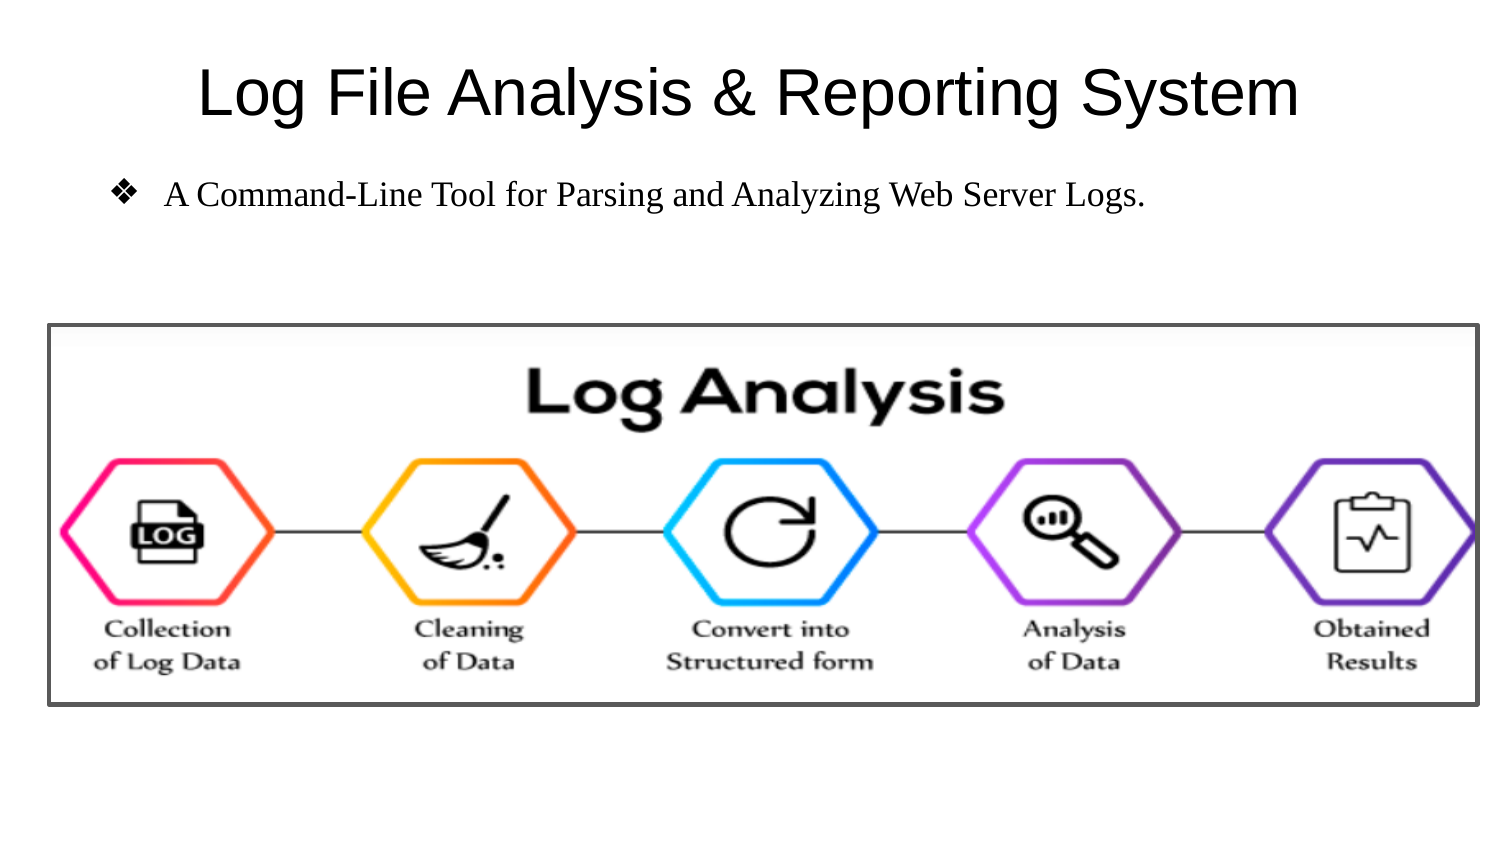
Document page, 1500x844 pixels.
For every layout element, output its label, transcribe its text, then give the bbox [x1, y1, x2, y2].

picture [50, 326, 1476, 703]
title Log File Analysis & Reporting System [51, 52, 1449, 144]
text_box A Command-Line Tool for Parsing and Analyzing Web Server Logs. [73, 155, 1341, 237]
